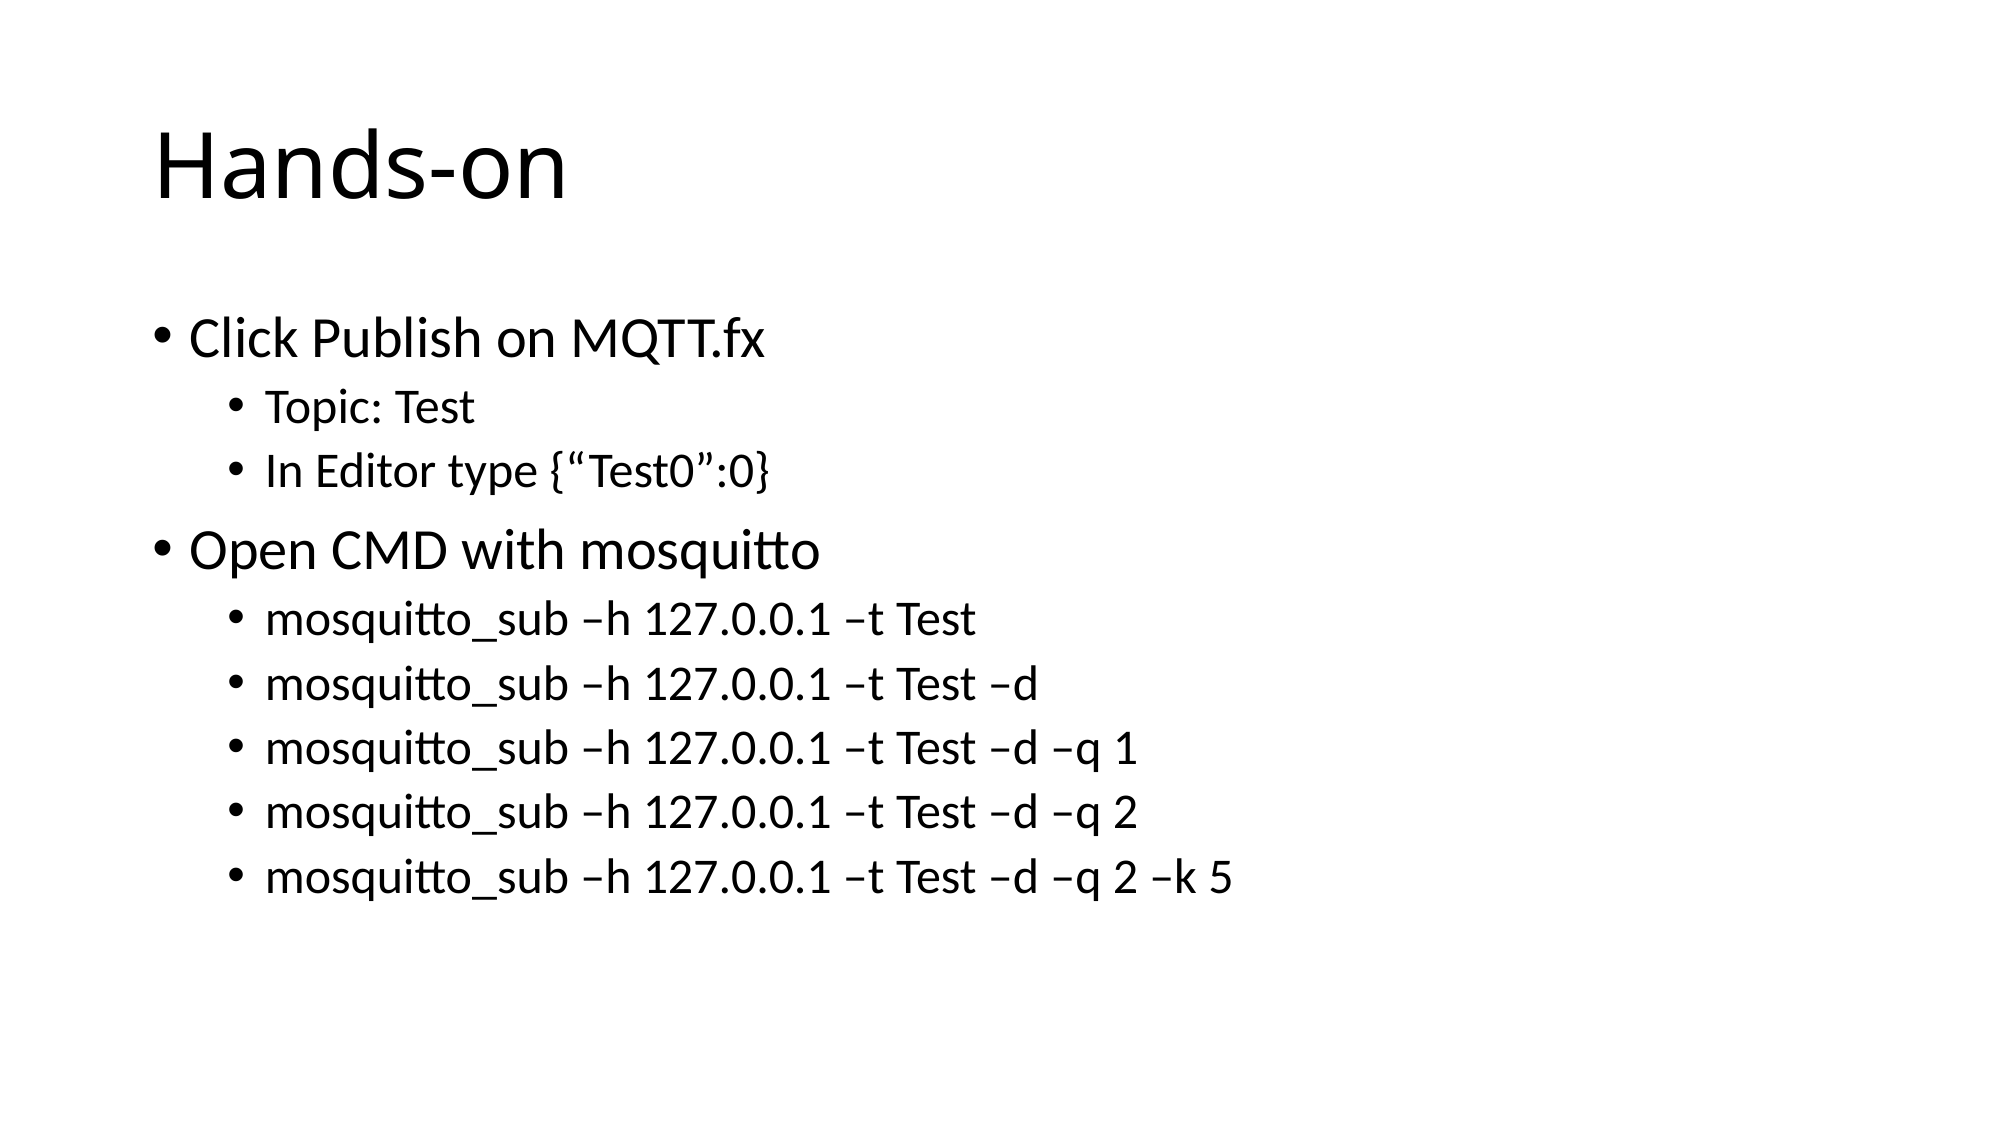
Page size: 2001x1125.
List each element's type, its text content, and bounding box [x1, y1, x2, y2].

list Click Publish on MQTT.fx Topic: Test In Editor type {“Test0”:0} Open CMD with mosquitto mosquitto_sub –h 127.0.0.1 –t Test mosquitto_sub –h 127.0.0.1 –t Test –d mosquitto_sub –h 127.0.0.1 –t Test –d –q 1 mosquitto_sub –h 127.0.0.1 –t Test –d –q 2 mosquitto_sub –h 127.0.0.1 –t Test –d –q 2 –k 5 [137, 299, 1863, 1014]
title Hands-on [137, 59, 1863, 278]
